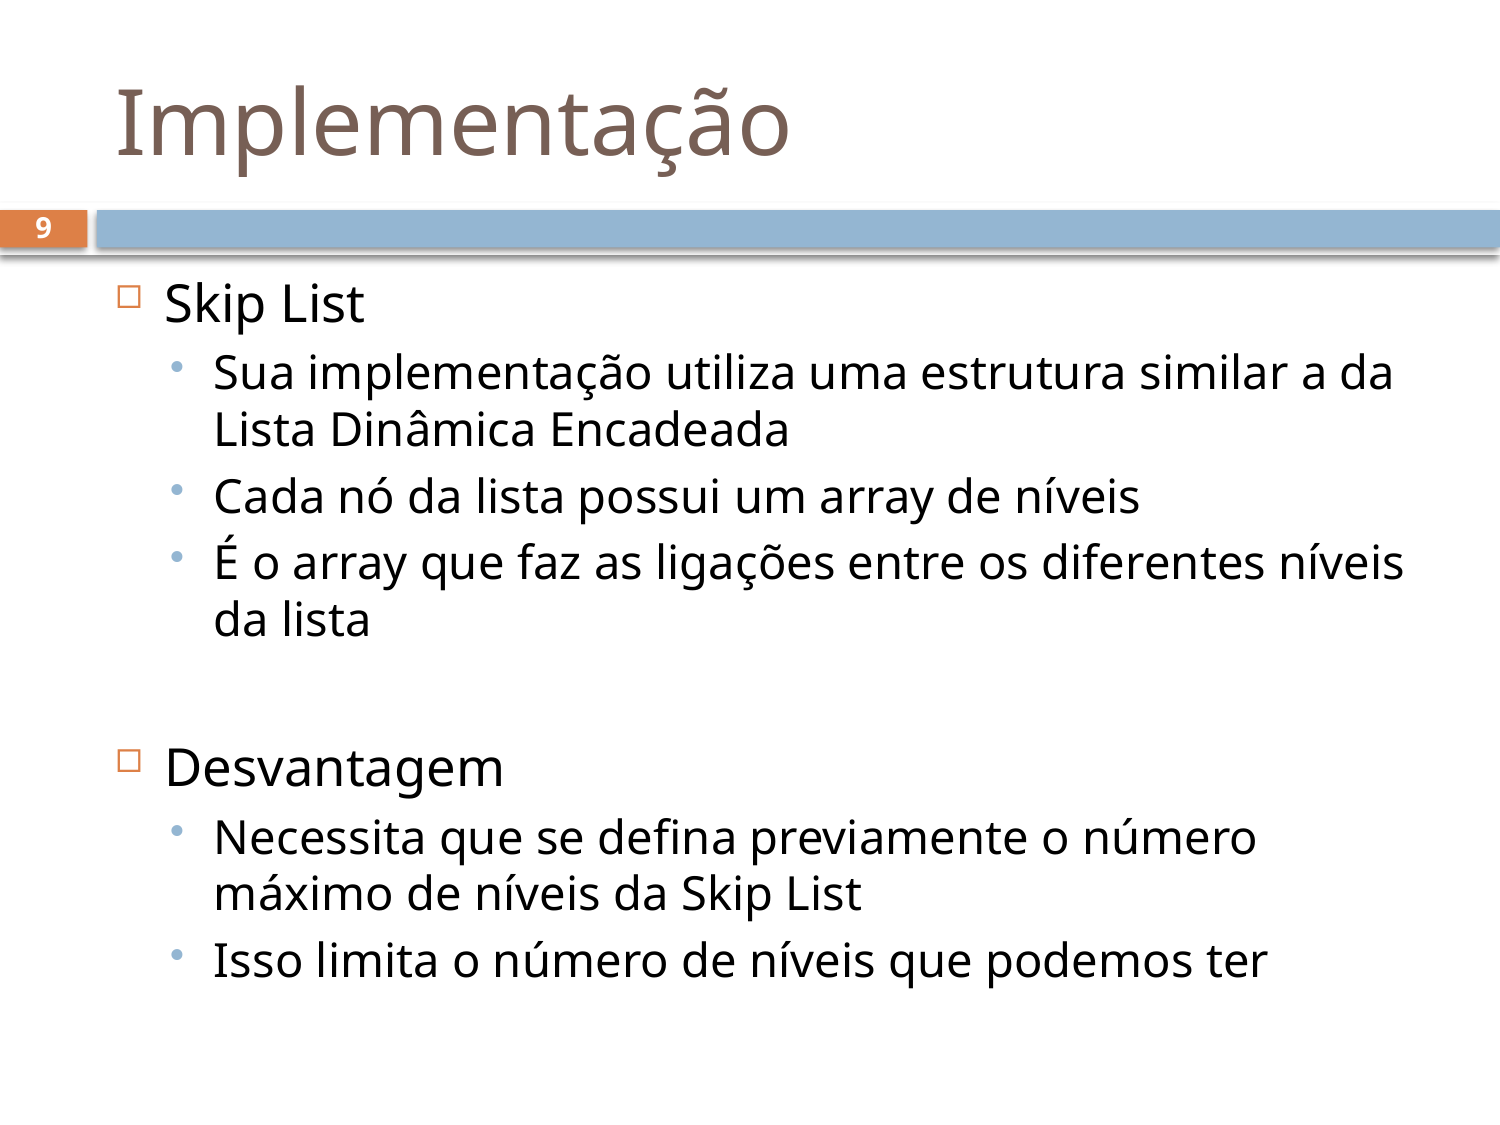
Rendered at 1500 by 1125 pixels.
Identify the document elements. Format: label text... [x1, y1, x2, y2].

list Skip List Sua implementação utiliza uma estrutura similar a da Lista Dinâmica Encadeada Cada nó da lista possui um array de níveis É o array que faz as ligações entre os diferentes níveis da lista Desvantagem Necessita que se defina previamente o número máximo de níveis da Skip List Isso limita o número de níveis que podemos ter [100, 262, 1438, 1000]
slide_number 9 [0, 208, 88, 249]
title Implementação [100, 37, 1438, 200]
